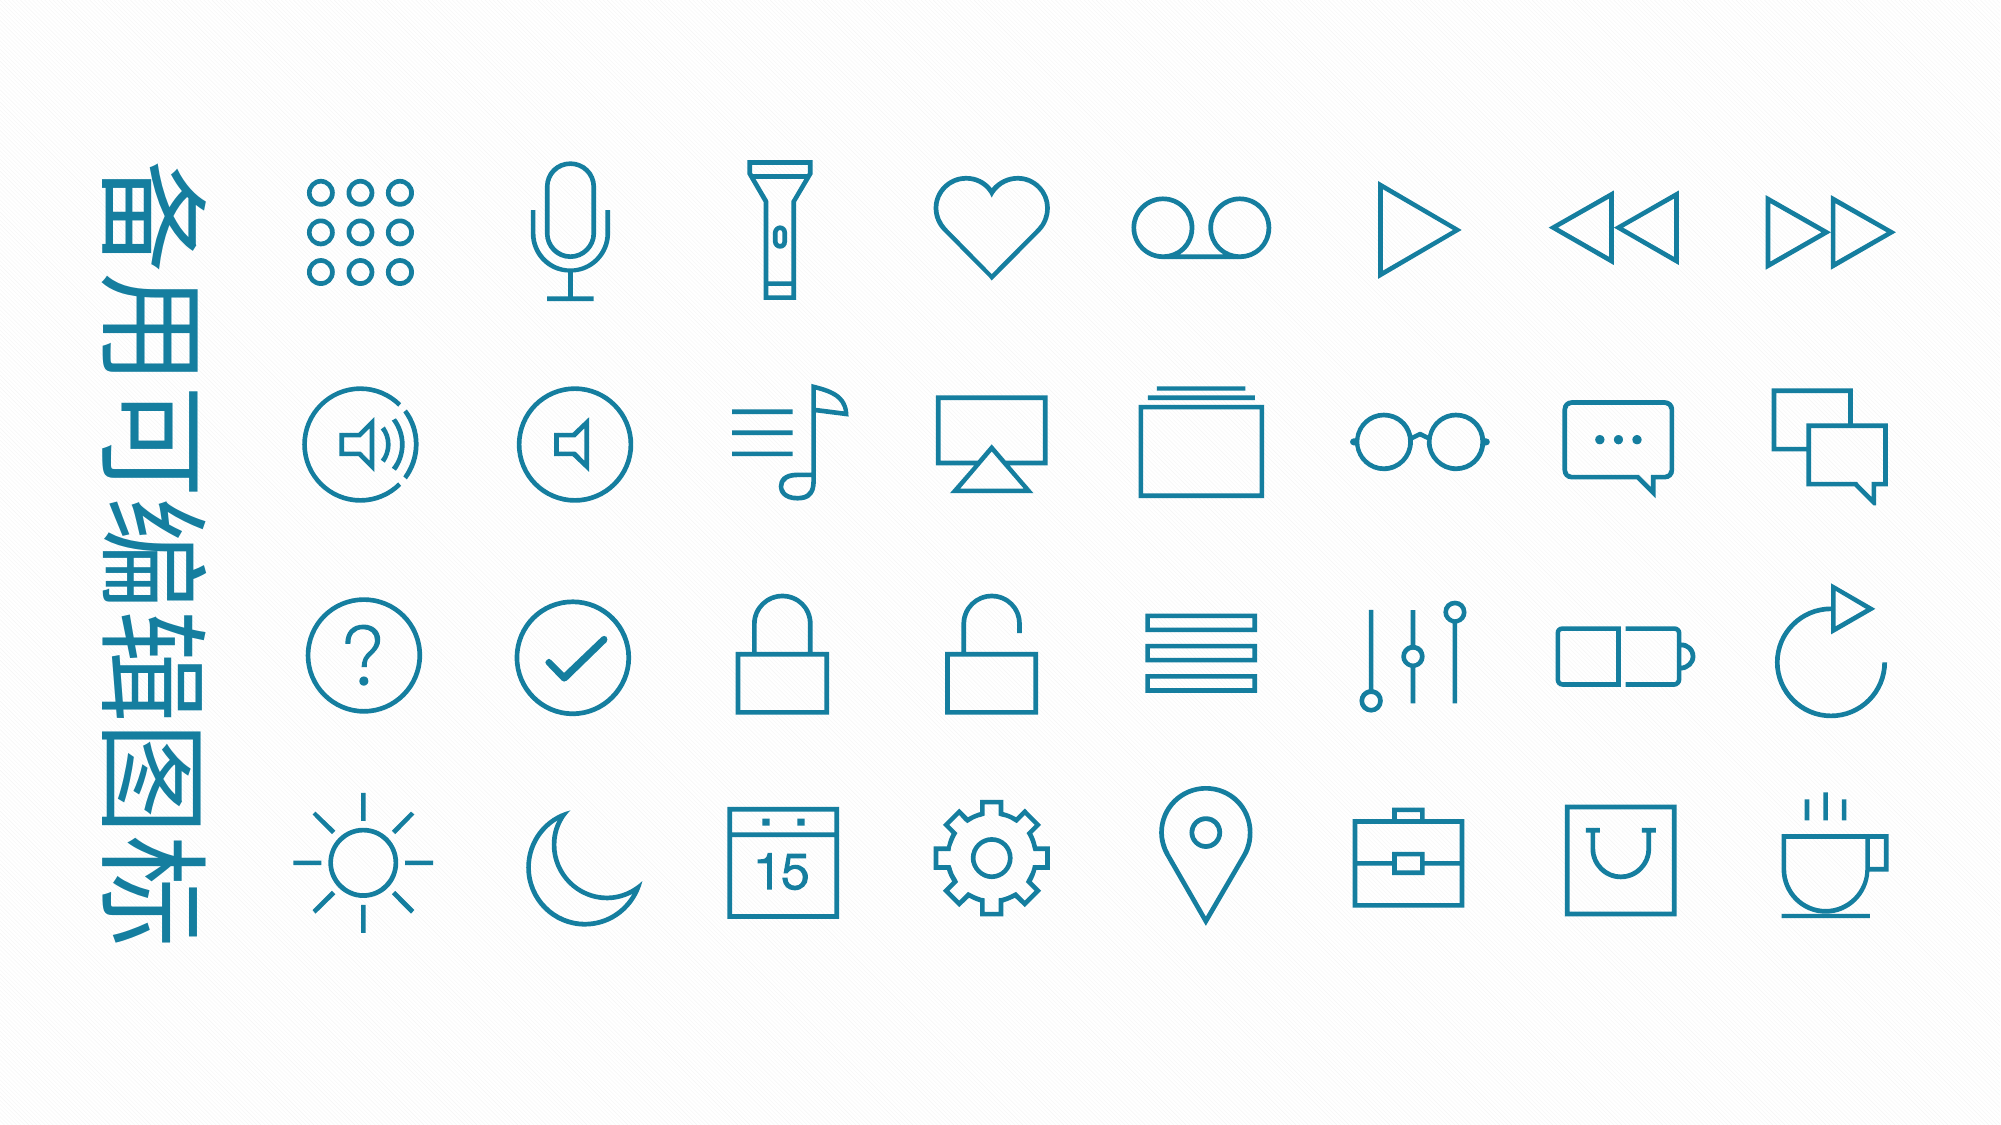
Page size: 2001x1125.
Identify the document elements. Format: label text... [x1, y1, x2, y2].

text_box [732, 383, 849, 501]
text_box [1378, 181, 1462, 279]
text_box [1350, 412, 1490, 472]
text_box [1562, 400, 1675, 499]
text_box [1159, 786, 1253, 926]
text_box [735, 593, 830, 715]
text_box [1145, 613, 1258, 693]
text_box [1131, 196, 1272, 260]
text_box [1548, 190, 1679, 266]
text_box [514, 599, 632, 717]
text_box [933, 175, 1050, 281]
text_box [945, 593, 1039, 715]
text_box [302, 386, 419, 503]
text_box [306, 178, 415, 286]
text_box [1774, 583, 1888, 719]
text_box [1352, 807, 1465, 908]
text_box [293, 792, 434, 933]
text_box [1138, 386, 1264, 498]
text_box [935, 395, 1048, 494]
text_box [305, 597, 423, 714]
text_box [1771, 388, 1888, 506]
text_box [933, 799, 1050, 917]
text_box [1564, 804, 1677, 917]
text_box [1781, 792, 1889, 919]
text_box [1765, 195, 1896, 270]
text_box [516, 386, 634, 503]
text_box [530, 161, 611, 302]
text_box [1359, 600, 1467, 713]
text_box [727, 806, 840, 919]
text_box 备用可编辑图标 [65, 145, 232, 989]
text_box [747, 160, 813, 300]
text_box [1555, 626, 1696, 687]
text_box [526, 810, 643, 927]
